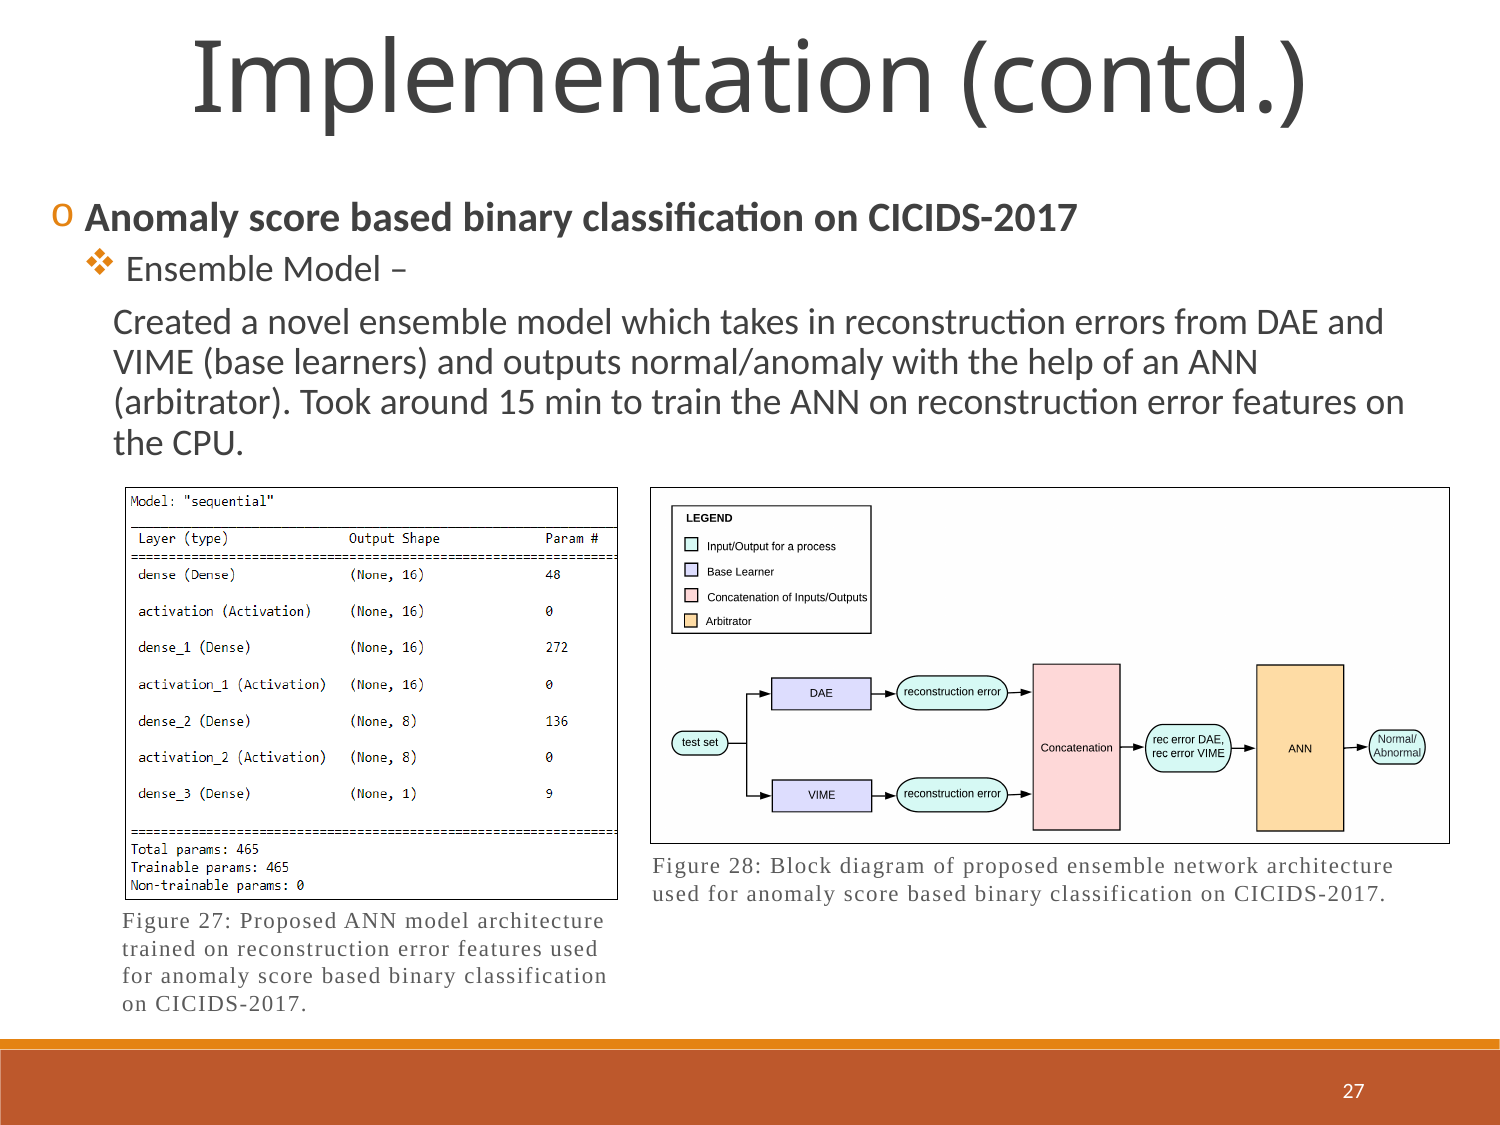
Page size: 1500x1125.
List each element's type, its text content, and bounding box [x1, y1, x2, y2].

slide_number 27 [1218, 1059, 1380, 1120]
text_box Figure 28: Block diagram of proposed ensemble network architecture used for anomaly score based binary classification on CICIDS-2017. [637, 843, 1445, 914]
picture [649, 486, 1451, 844]
text_box Figure 27: Proposed ANN model architecture trained on reconstruction error features used for anomaly score based binary classification on CICIDS-2017. [107, 898, 625, 1024]
picture [124, 486, 619, 901]
text_box Implementation (contd.) [0, 0, 1500, 141]
list Anomaly score based binary classification on CICIDS-2017 Ensemble Model – Created a novel ensemble model which takes in reconstruction errors from DAE and VIME (base learners) and outputs normal/anomaly with the help of an ANN (arbitrator). Took around 15 min to train the ANN on reconstruction error features on the CPU. [50, 187, 1438, 1000]
